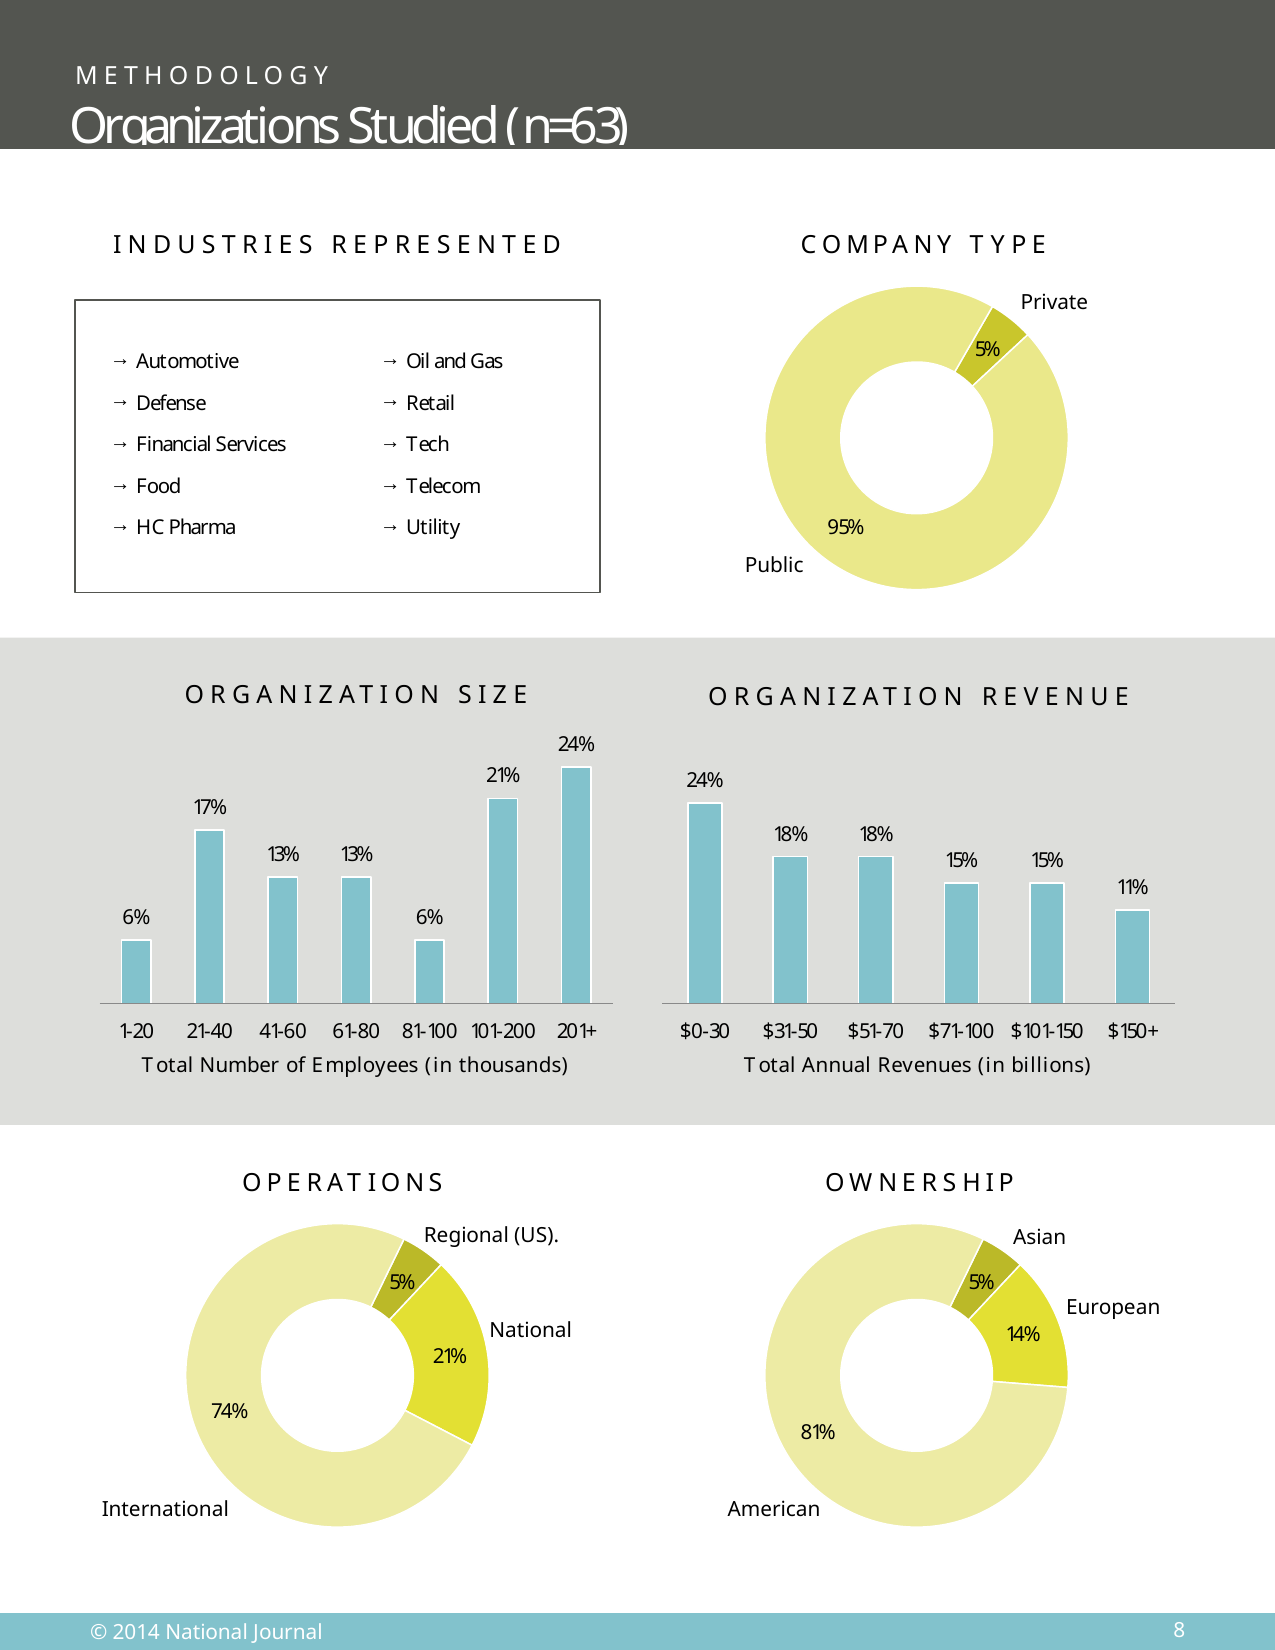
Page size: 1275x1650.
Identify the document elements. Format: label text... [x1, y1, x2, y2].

picture [74, 1124, 600, 1575]
picture [653, 1124, 1180, 1575]
title [0, 90, 1275, 150]
picture [59, 89, 1275, 149]
picture [109, 187, 1180, 638]
text_box Industries Represented [74, 225, 600, 263]
text_box [74, 299, 601, 593]
text_box Organization Revenue [637, 674, 1200, 712]
slide_number 8 [1087, 1612, 1200, 1650]
text_box [0, 637, 1275, 1126]
list Methodology [0, 0, 1275, 90]
text_box Organization Size [75, 675, 637, 712]
picture [74, 712, 1200, 1088]
